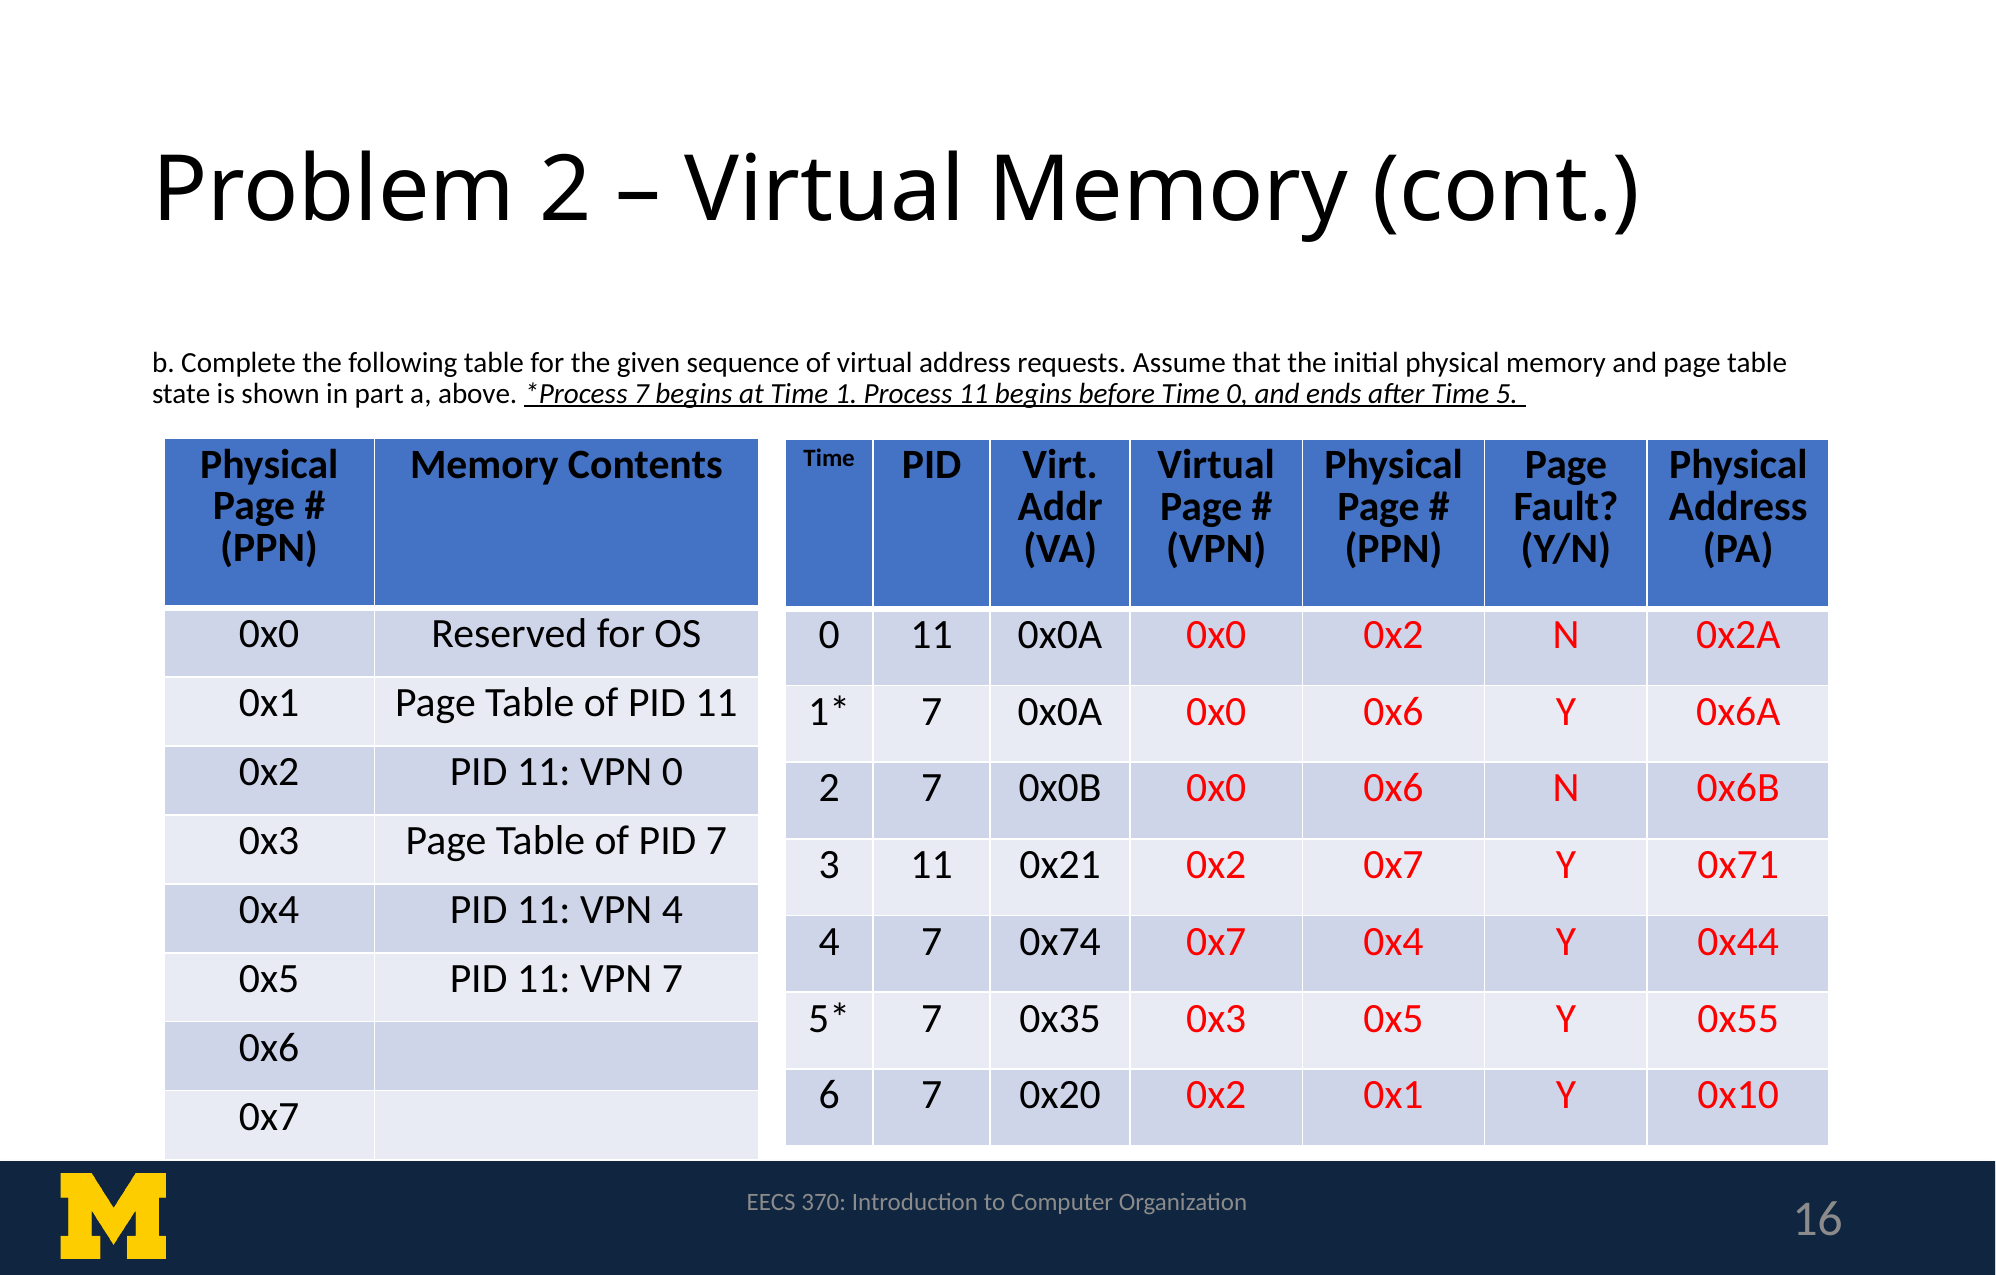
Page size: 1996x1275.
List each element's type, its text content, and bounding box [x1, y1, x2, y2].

table_header Physical Address (PA) [1648, 440, 1828, 606]
table_cell Y [1485, 840, 1646, 915]
table_cell 0x5 [165, 954, 374, 1021]
table_cell Y [1485, 916, 1646, 991]
table_cell PID 11: VPN 0 [375, 747, 758, 814]
table_cell 0x0 [1131, 763, 1302, 838]
table_cell 0x1 [1303, 1070, 1484, 1145]
table_cell Y [1485, 993, 1646, 1068]
table_cell 0x5 [1303, 993, 1484, 1068]
table_cell Reserved for OS [375, 611, 758, 676]
table_cell 0x0B [991, 763, 1129, 838]
table_cell 0x0 [1131, 686, 1302, 761]
table_cell 0x7 [1303, 840, 1484, 915]
table_cell 0x2 [1131, 840, 1302, 915]
table_cell 0x21 [991, 840, 1129, 915]
table_cell 0x44 [1648, 916, 1828, 991]
table_cell 0x7 [165, 1091, 374, 1159]
table_cell 0x0A [991, 686, 1129, 761]
table_header Virtual Page # (VPN) [1131, 440, 1302, 606]
table_cell Y [1485, 1070, 1646, 1145]
table_cell 0 [786, 612, 872, 685]
table_header PID [874, 440, 989, 606]
table_cell 0x71 [1648, 840, 1828, 915]
table_cell 0x6A [1648, 686, 1828, 761]
table_cell 1* [786, 686, 872, 761]
table_cell PID 11: VPN 4 [375, 885, 758, 952]
table_cell 0x6B [1648, 763, 1828, 838]
table_cell 0x4 [1303, 916, 1484, 991]
table_cell 0x1 [165, 678, 374, 745]
table_cell 6 [786, 1070, 872, 1145]
table_cell 0x4 [165, 885, 374, 952]
table_cell 4 [786, 916, 872, 991]
table_cell 0x20 [991, 1070, 1129, 1145]
table_cell 0x7 [1131, 916, 1302, 991]
table_cell 0x0A [991, 612, 1129, 685]
table_cell 11 [874, 612, 989, 685]
table_cell 3 [786, 840, 872, 915]
slide_number 16 [1408, 1181, 1858, 1250]
table_cell 0x74 [991, 916, 1129, 991]
table_cell 0x3 [165, 816, 374, 883]
list b. Complete the following table for the given sequence of virtual address requests. Assume that the initial physical memory and page table state is shown in part a, above. *Process 7 begins at Time 1. Process 11 begins before Time 0, and ends after Time 5. [137, 339, 1858, 1149]
table_cell 0x2 [165, 747, 374, 814]
table_cell 7 [874, 1070, 989, 1145]
table_cell 0x0 [165, 611, 374, 676]
footer EECS 370: Introduction to Computer Organization [660, 1181, 1335, 1250]
table_cell 0x6 [1303, 763, 1484, 838]
table_cell [375, 1091, 758, 1159]
table_cell 7 [874, 916, 989, 991]
table_header Physical Page # (PPN) [165, 439, 374, 605]
table_cell 0x2 [1131, 1070, 1302, 1145]
table_cell PID 11: VPN 7 [375, 954, 758, 1021]
table_cell 5* [786, 993, 872, 1068]
table_cell 7 [874, 686, 989, 761]
table_cell 0x6 [165, 1022, 374, 1090]
table_cell 7 [874, 993, 989, 1068]
table_cell N [1485, 763, 1646, 838]
table_header Physical Page # (PPN) [1303, 440, 1484, 606]
table_cell 0x35 [991, 993, 1129, 1068]
table_cell 0x55 [1648, 993, 1828, 1068]
table_cell 0x0 [1131, 612, 1302, 685]
table_cell 0x6 [1303, 686, 1484, 761]
table_header Page Fault? (Y/N) [1485, 440, 1646, 606]
table_cell Page Table of PID 7 [375, 816, 758, 883]
table_header Virt. Addr (VA) [991, 440, 1129, 606]
table_header Time [786, 440, 872, 606]
table_cell 0x2 [1303, 612, 1484, 685]
table_cell 11 [874, 840, 989, 915]
table_cell 0x2A [1648, 612, 1828, 685]
table_cell 0x10 [1648, 1070, 1828, 1145]
table_cell [375, 1022, 758, 1090]
table_cell Y [1485, 686, 1646, 761]
table_cell 0x3 [1131, 993, 1302, 1068]
table_cell Page Table of PID 11 [375, 678, 758, 745]
title Problem 2 – Virtual Memory (cont.) [137, 67, 1858, 315]
table_cell N [1485, 612, 1646, 685]
table_header Memory Contents [375, 439, 758, 605]
table_cell 7 [874, 763, 989, 838]
table_cell 2 [786, 763, 872, 838]
